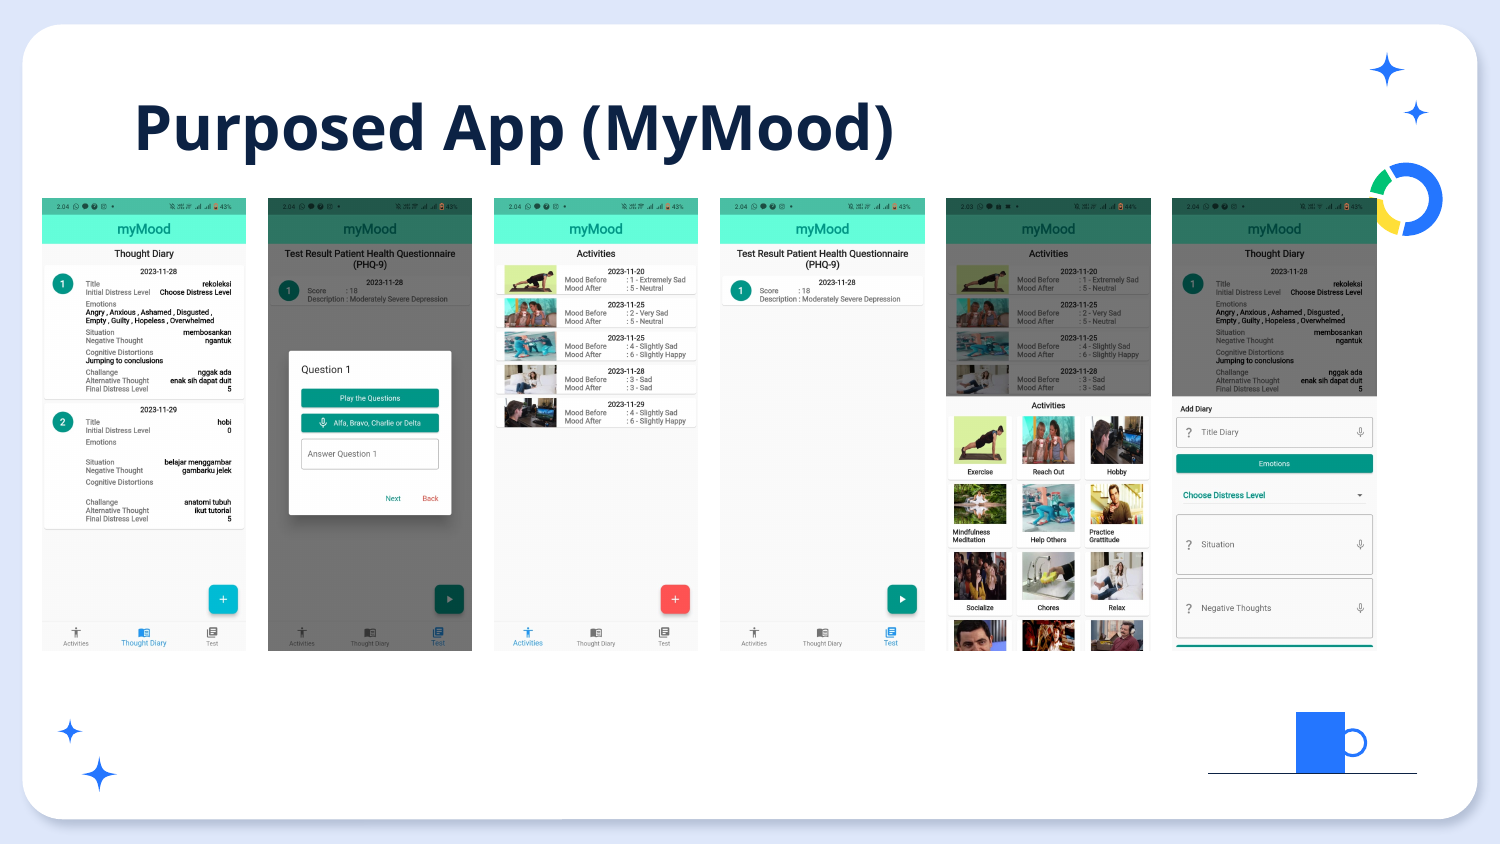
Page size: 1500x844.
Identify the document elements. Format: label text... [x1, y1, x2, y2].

picture [720, 197, 925, 651]
title Purposed App (MyMood) [118, 72, 1382, 167]
picture [1172, 197, 1377, 651]
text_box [1296, 712, 1372, 772]
picture [494, 197, 699, 651]
picture [268, 197, 473, 651]
picture [42, 197, 246, 651]
picture [946, 197, 1151, 651]
